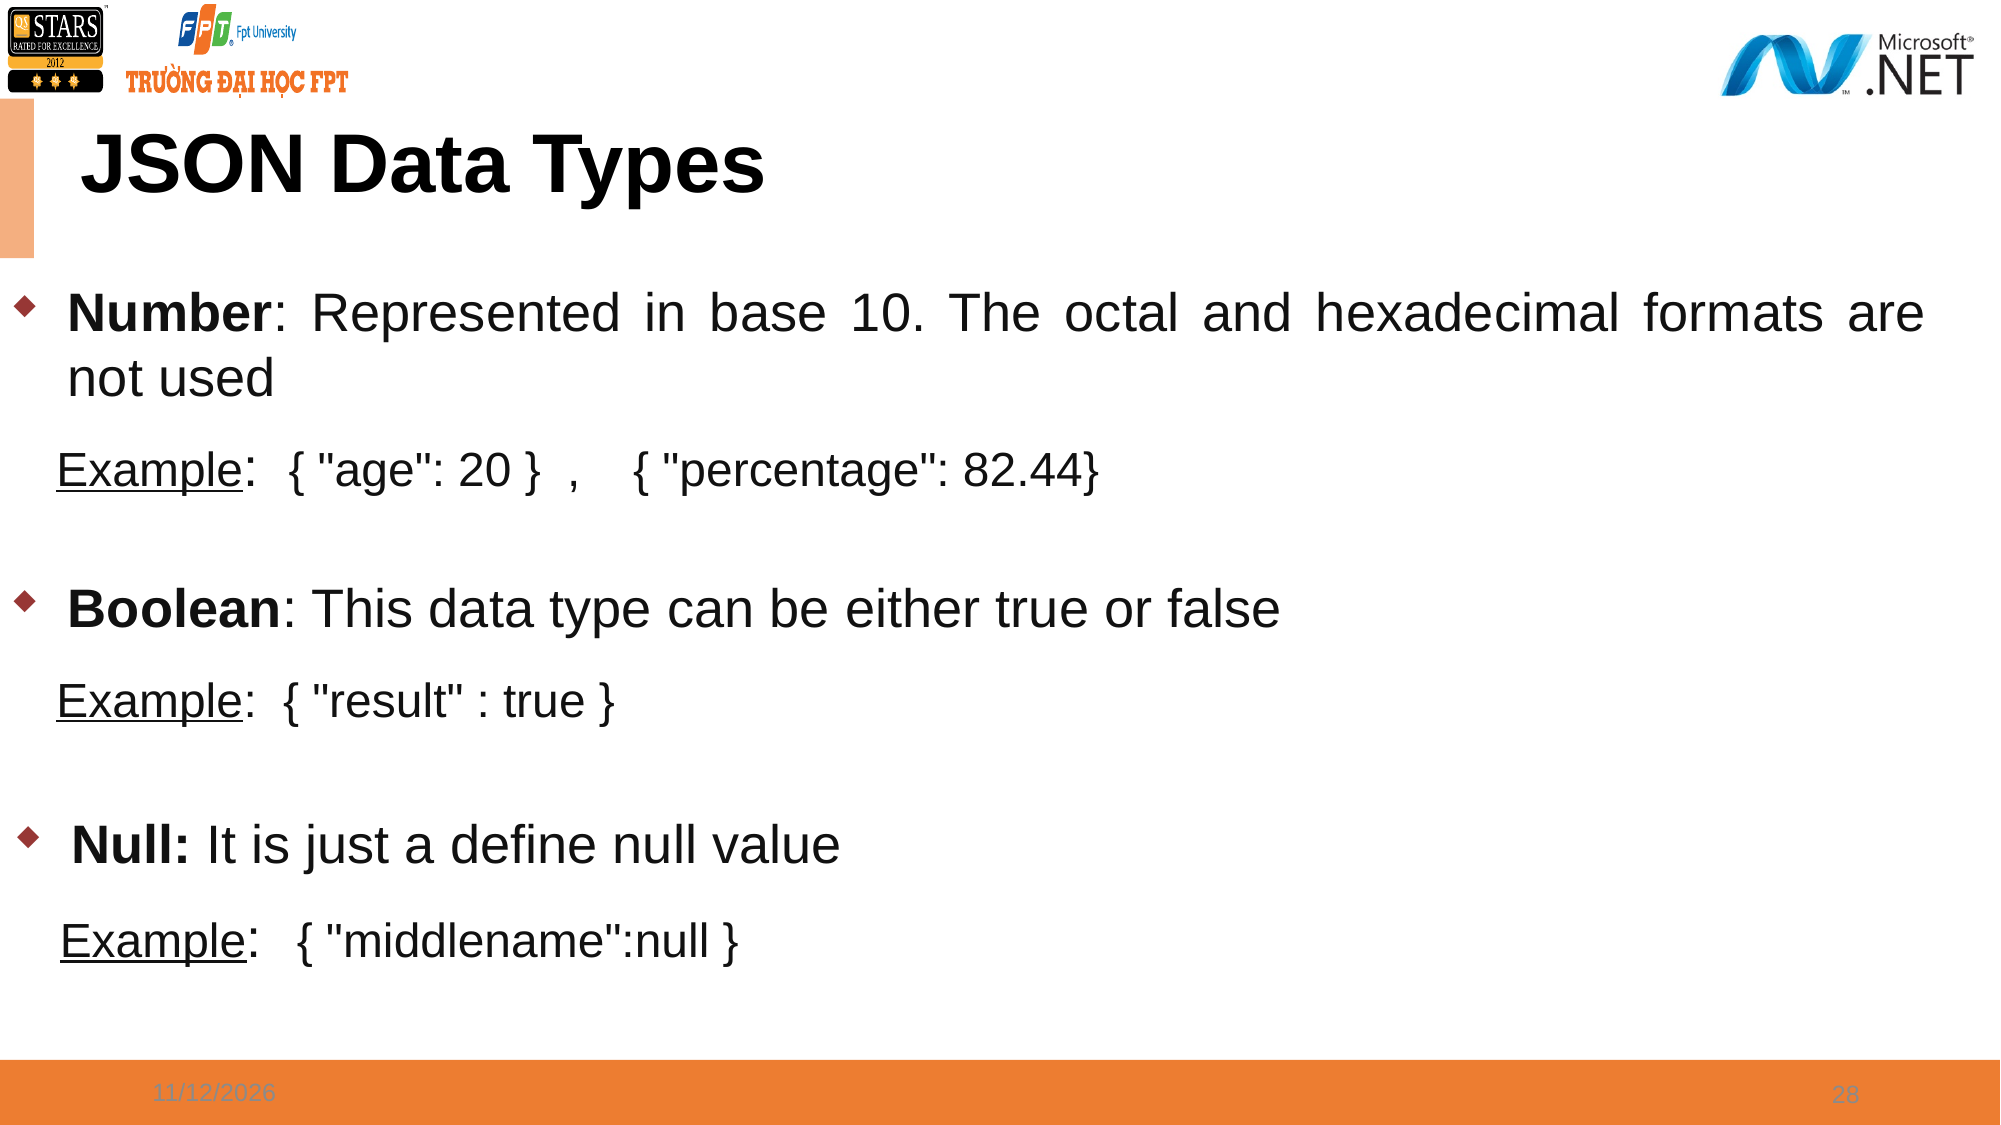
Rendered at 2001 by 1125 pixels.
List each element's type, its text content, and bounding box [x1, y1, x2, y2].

text_box Boolean: This data type can be either true or false Example: { "result" : true } [0, 565, 1943, 736]
text_box Number: Represented in base 10. The octal and hexadecimal formats are not used Example: { "age": 20 } , { "percentage": 82.44} [0, 270, 1943, 506]
text_box Null: It is just a define null value Example: { "middlename":null } [0, 801, 1947, 977]
picture [1685, 0, 2001, 129]
title JSON Data Types [65, 118, 1895, 213]
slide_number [137, 1061, 588, 1122]
slide_number 28 [1424, 1063, 1875, 1123]
